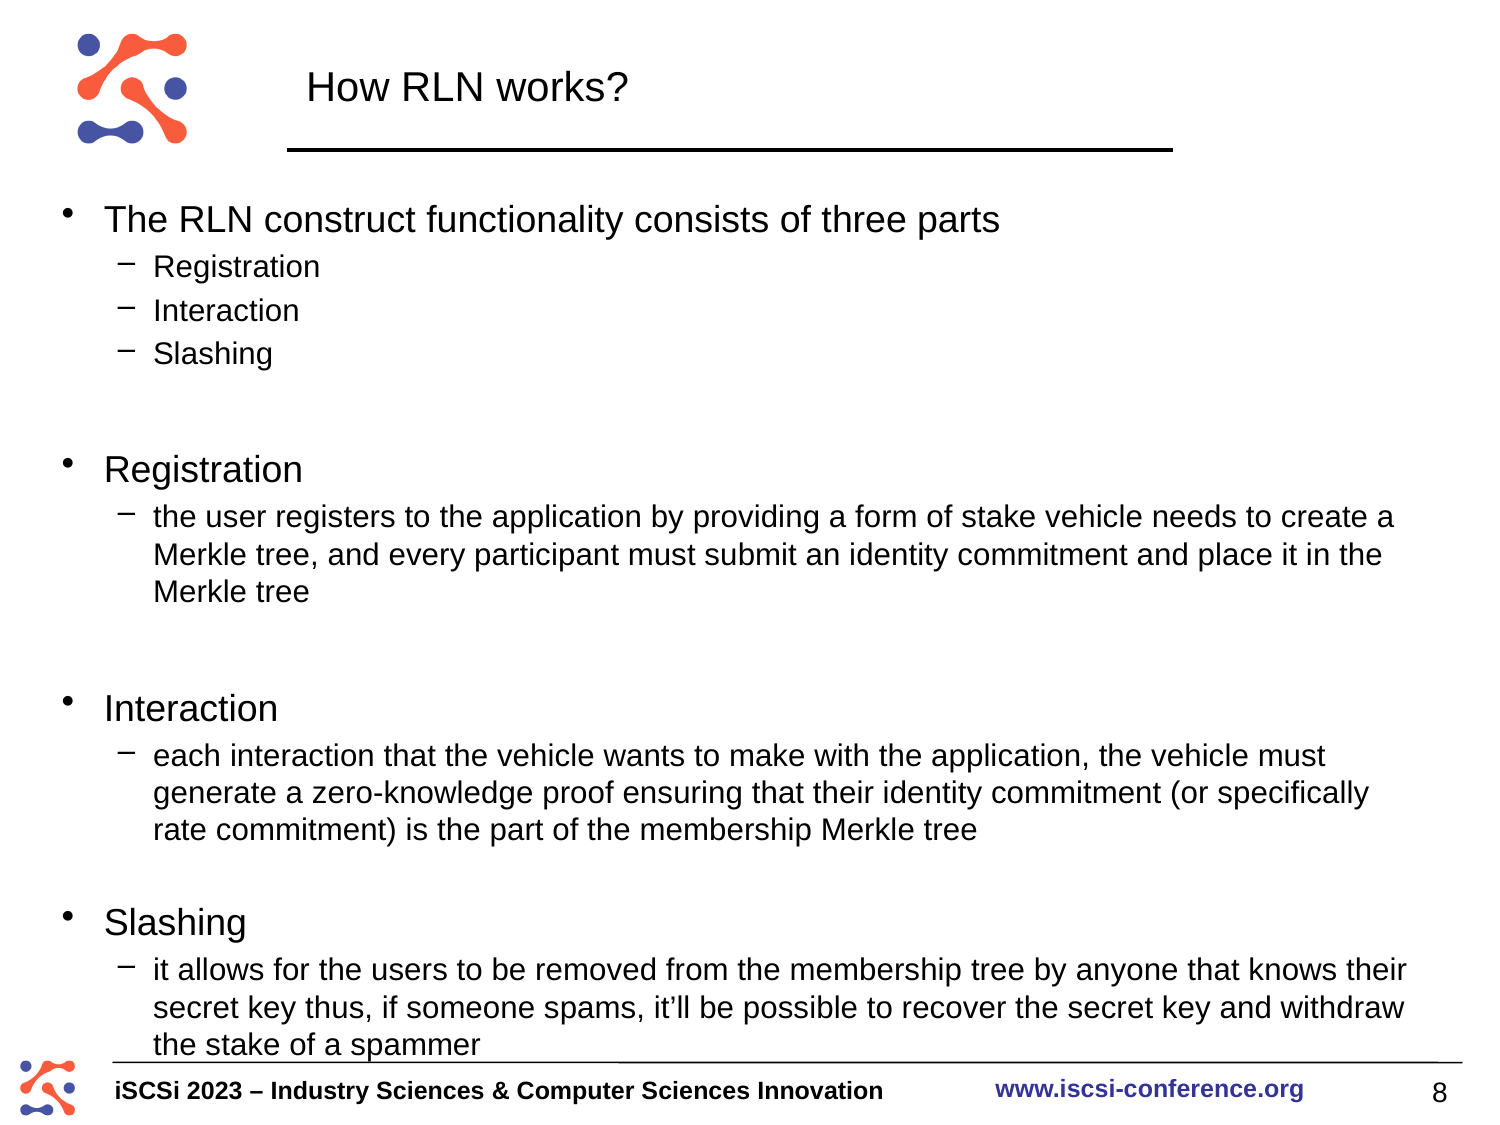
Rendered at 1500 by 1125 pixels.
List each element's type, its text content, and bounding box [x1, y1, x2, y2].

slide_number 8 [1324, 1066, 1463, 1125]
list The RLN construct functionality consists of three parts Registration Interaction Slashing Registration the user registers to the application by providing a form of stake vehicle needs to create a Merkle tree, and every participant must submit an identity commitment and place it in the Merkle tree Interaction each interaction that the vehicle wants to make with the application, the vehicle must generate a zero-knowledge proof ensuring that their identity commitment (or specifically rate commitment) is the part of the membership Merkle tree Slashing it allows for the users to be removed from the membership tree by anyone that knows their secret key thus, if someone spams, it’ll be possible to recover the secret key and withdraw the stake of a spammer [46, 187, 1425, 1000]
title How RLN works? [291, 24, 1178, 146]
picture [57, 0, 202, 187]
picture [10, 1037, 83, 1125]
